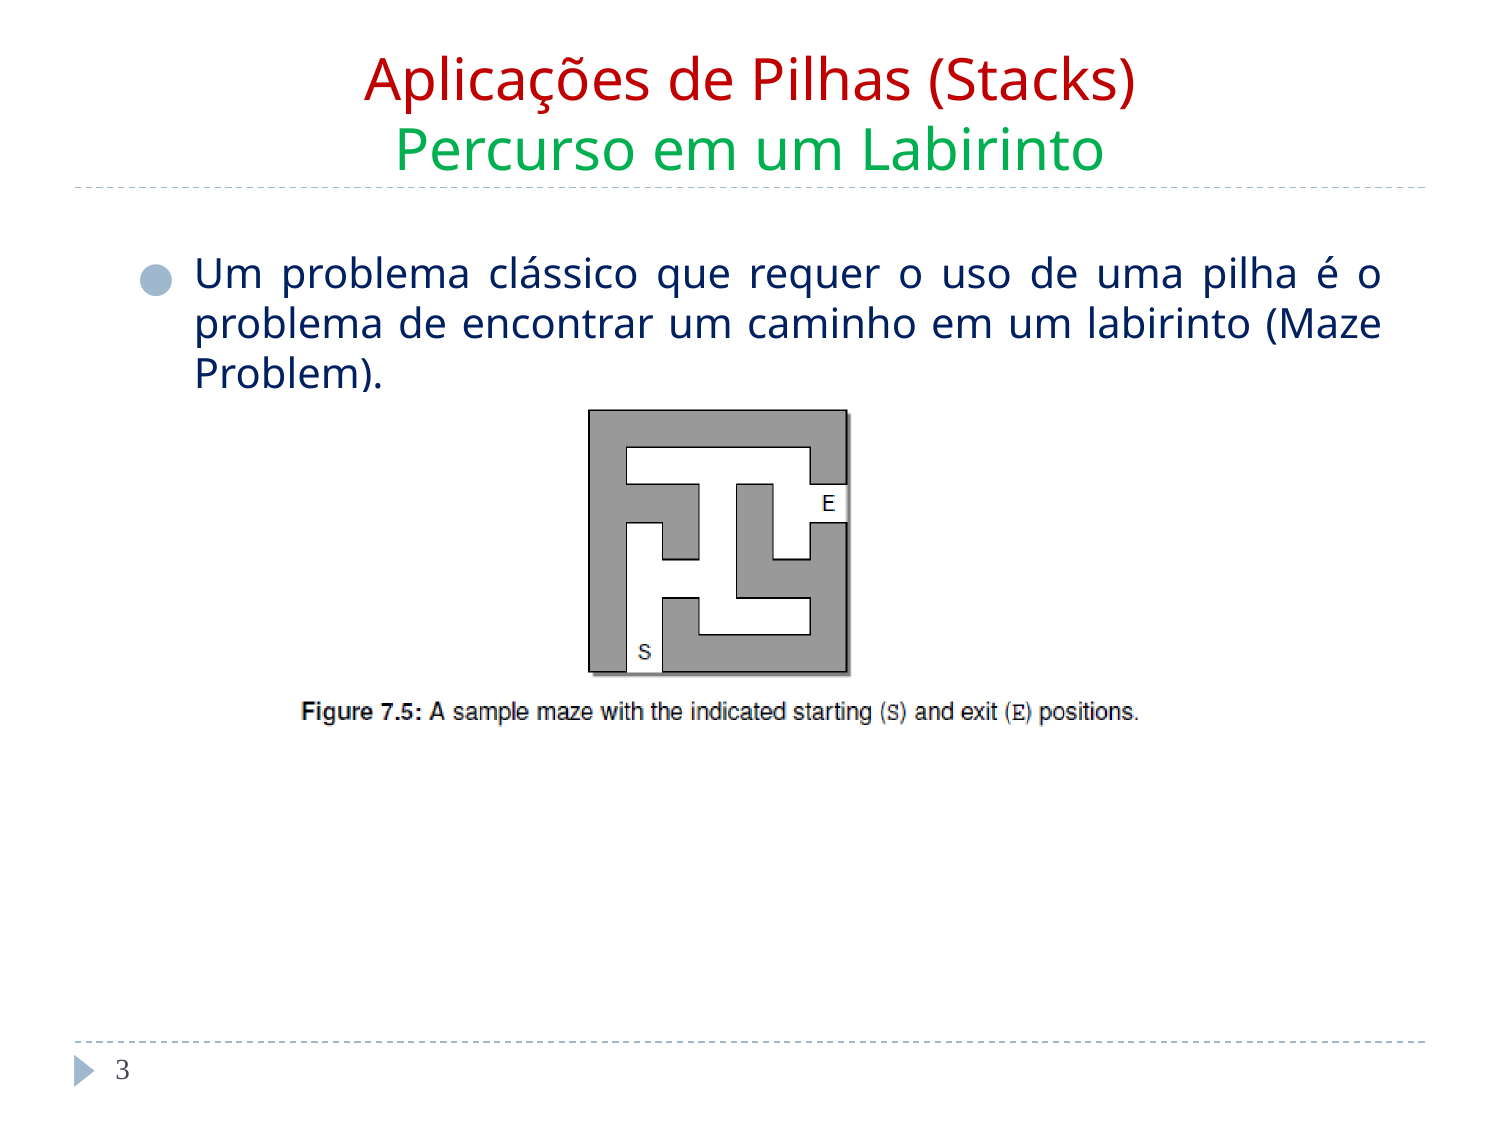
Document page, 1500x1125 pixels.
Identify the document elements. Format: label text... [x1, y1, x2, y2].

text_box Um problema clássico que requer o uso de uma pilha é o problema de encontrar um caminho em um labirinto (Maze Problem). [122, 239, 1398, 357]
title Aplicações de Pilhas (Stacks) Percurso em um Labirinto [75, 66, 1425, 188]
slide_number ‹#› [100, 1042, 426, 1103]
title Aplicações de Pilhas (Stacks) Percurso em um Labirinto [75, 37, 1425, 65]
picture [288, 392, 1146, 733]
